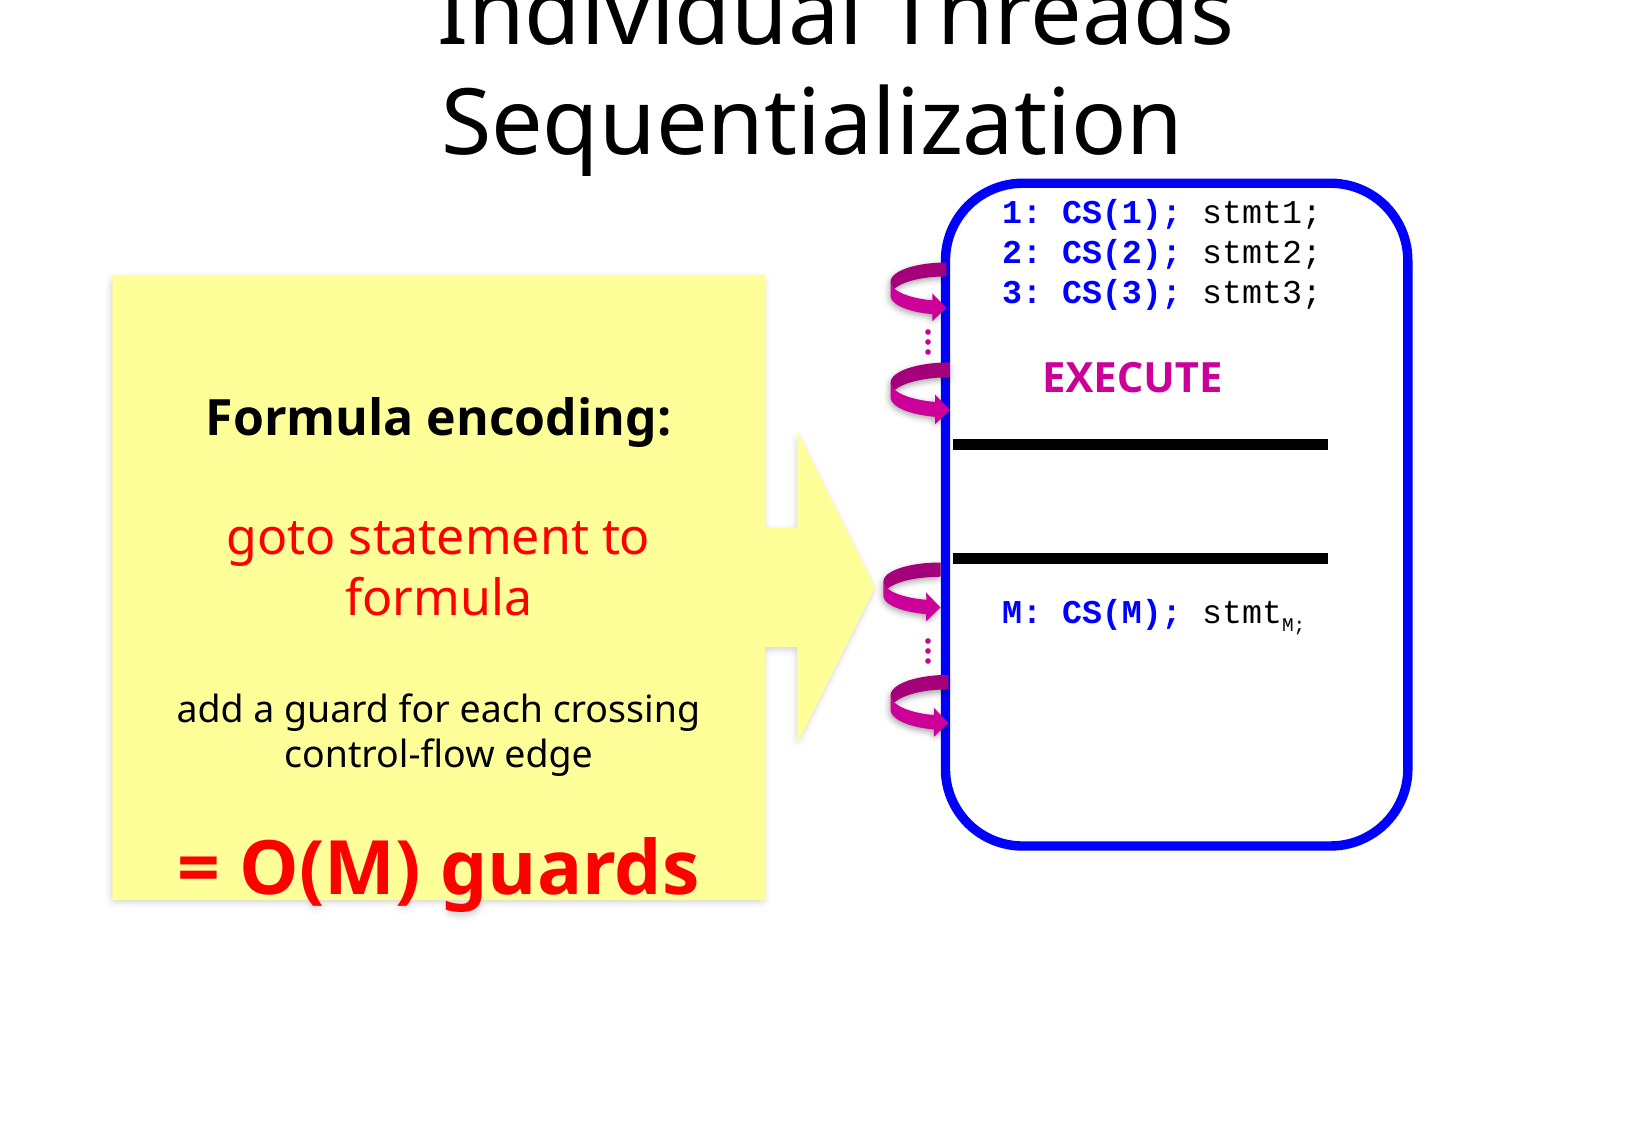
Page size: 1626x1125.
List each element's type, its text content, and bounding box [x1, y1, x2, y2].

text_box [889, 385, 951, 425]
text_box Formula encoding: goto statement to formula add a guard for each crossing control-flow edge = O(M) guards [112, 275, 875, 901]
text_box ... [865, 618, 966, 693]
text_box [889, 261, 948, 309]
text_box ... [865, 309, 966, 385]
title Individual Threads Sequentialization [62, 0, 1563, 125]
text_box [882, 561, 942, 618]
text_box 1: CS(1); stmt1; 2: CS(2); stmt2; 3: CS(3); stmt3; EXECUTE M: CS(M); stmtM; [987, 183, 1338, 643]
list [87, 160, 1538, 1098]
text_box [889, 693, 949, 738]
